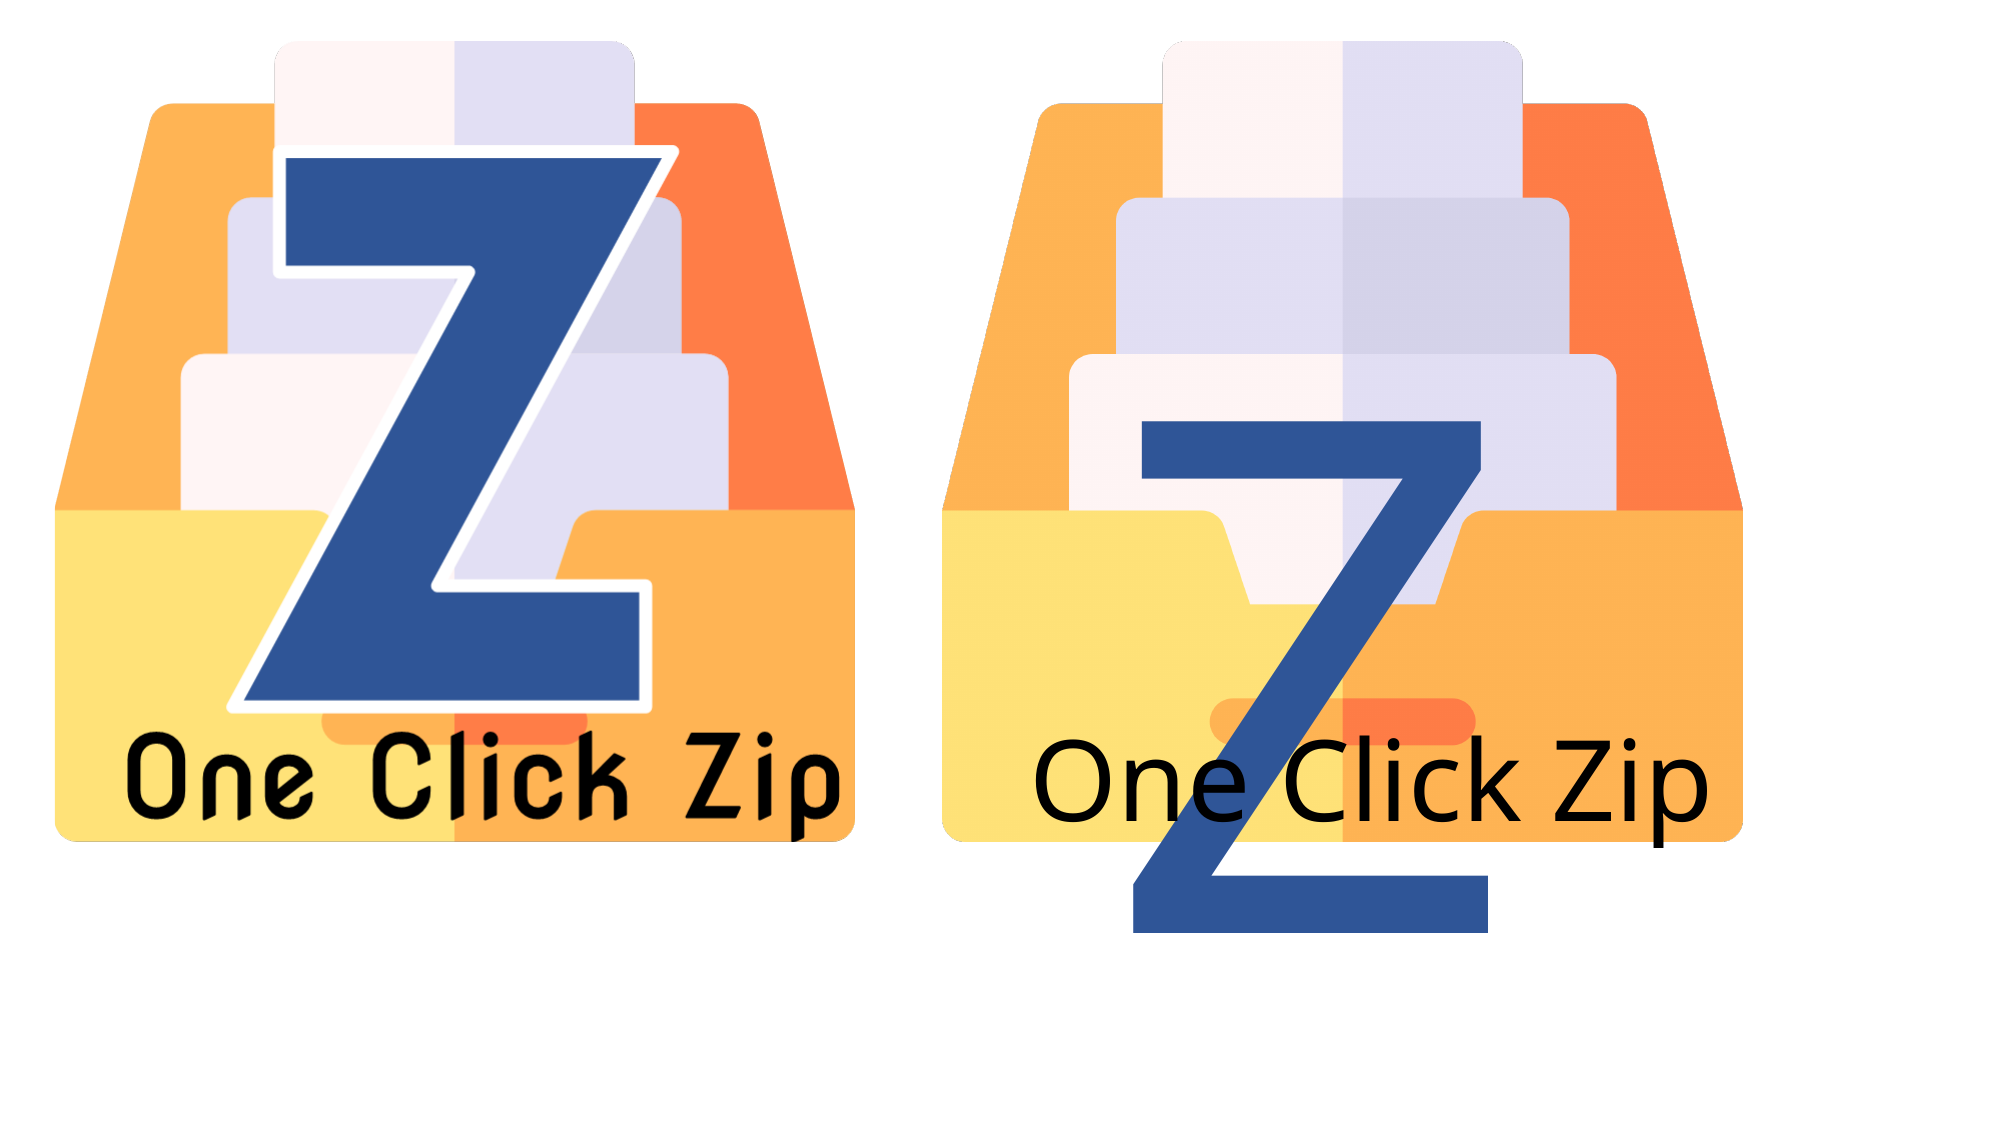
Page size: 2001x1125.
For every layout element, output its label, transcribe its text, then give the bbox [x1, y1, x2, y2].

picture [54, 41, 868, 842]
text_box One Click Zip [1015, 842, 1730, 852]
picture [942, 41, 1743, 842]
text_box Z [1091, 852, 1594, 1085]
